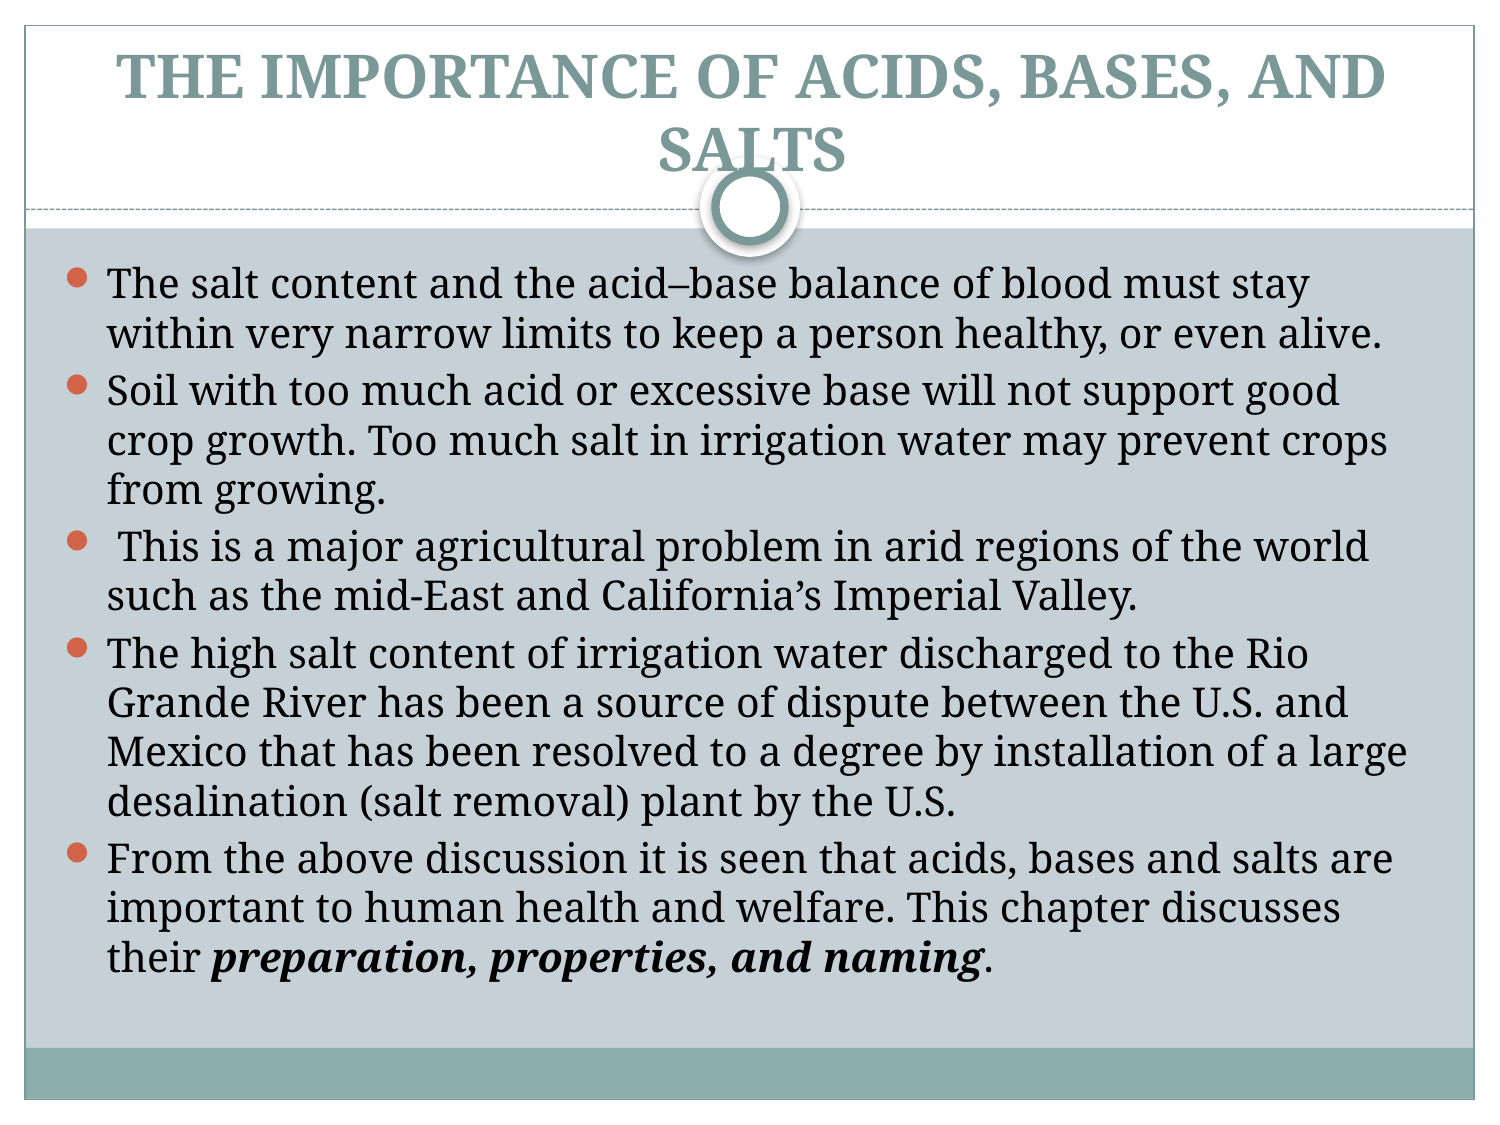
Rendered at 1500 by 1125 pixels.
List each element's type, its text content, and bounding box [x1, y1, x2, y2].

list The salt content and the acid–base balance of blood must stay within very narrow limits to keep a person healthy, or even alive. Soil with too much acid or excessive base will not support good crop growth. Too much salt in irrigation water may prevent crops from growing. This is a major agricultural problem in arid regions of the world such as the mid-East and California’s Imperial Valley. The high salt content of irrigation water discharged to the Rio Grande River has been a source of dispute between the U.S. and Mexico that has been resolved to a degree by installation of a large desalination (salt removal) plant by the U.S. From the above discussion it is seen that acids, bases and salts are important to human health and welfare. This chapter discusses their preparation, properties, and naming. [49, 250, 1445, 1001]
title THE IMPORTANCE OF ACIDS, BASES, AND SALTS [53, 30, 1454, 191]
